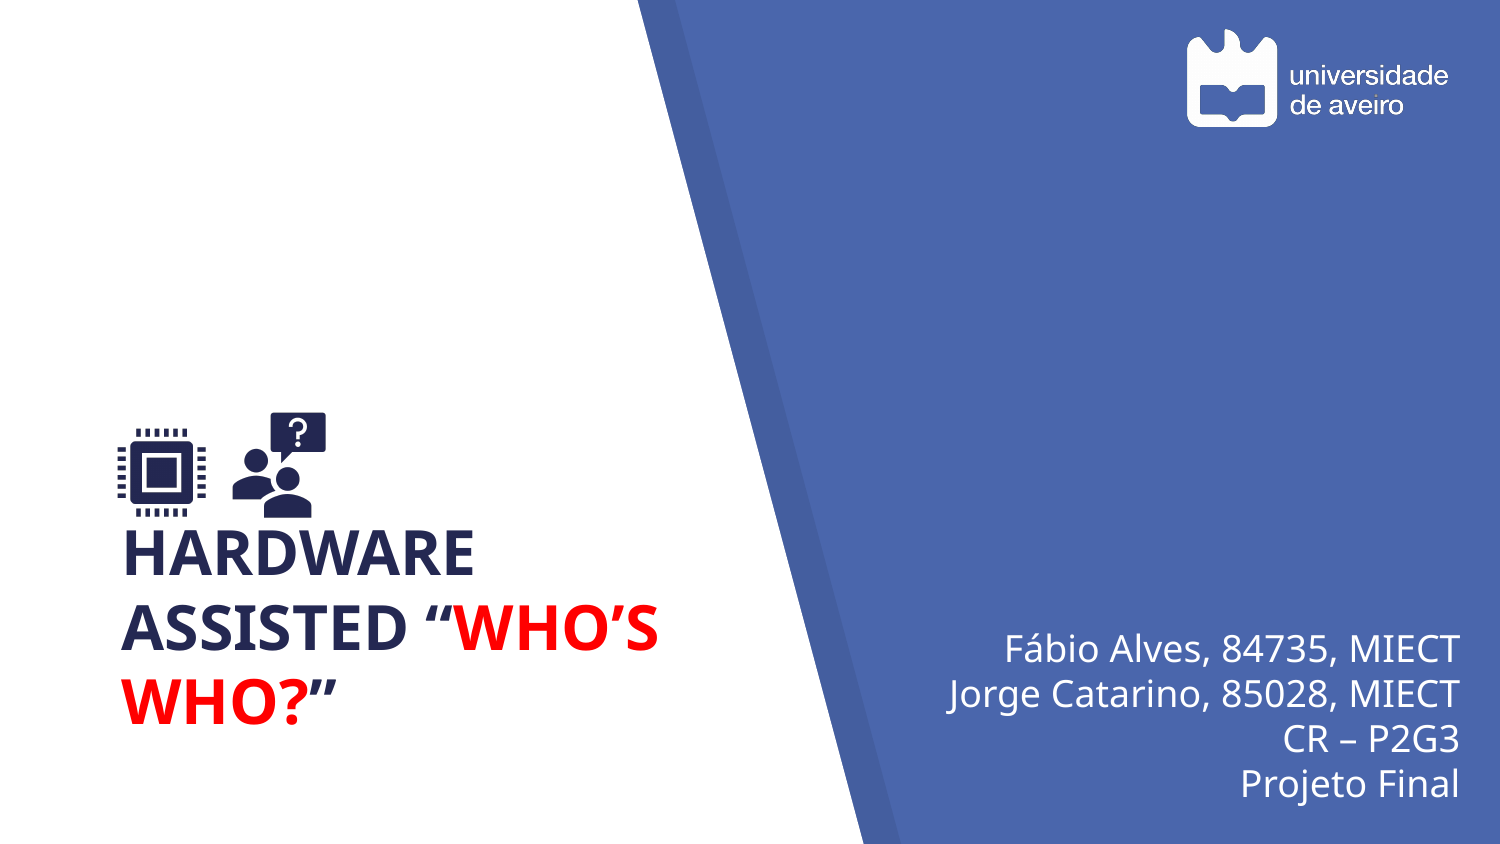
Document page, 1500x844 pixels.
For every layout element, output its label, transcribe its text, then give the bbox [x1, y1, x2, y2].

text_box Fábio Alves, 84735, MIECT Jorge Catarino, 85028, MIECT CR – P2G3 Projeto Final [725, 617, 1476, 813]
picture [106, 402, 342, 528]
title HARDWARE ASSISTED “WHO’S WHO?” [106, 558, 686, 753]
picture [1186, 28, 1448, 128]
